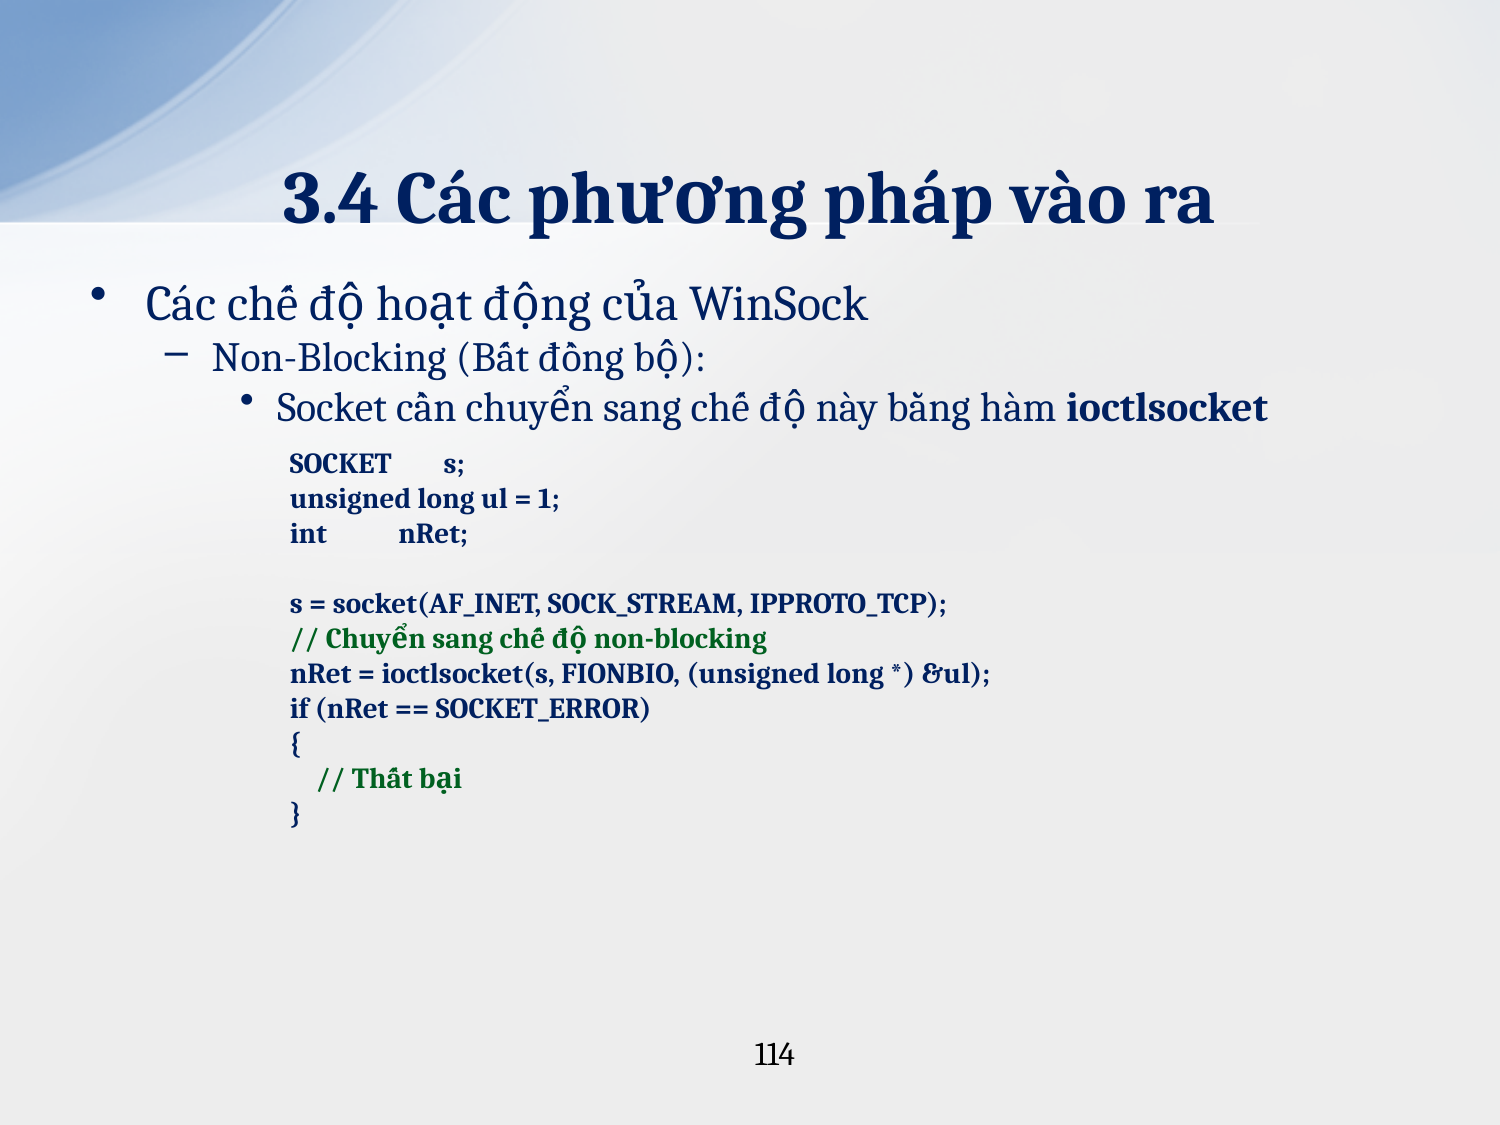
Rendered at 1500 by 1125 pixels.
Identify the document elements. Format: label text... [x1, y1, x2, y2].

list Các chế độ hoạt động của WinSock Non-Blocking (Bất đồng bộ): Socket cần chuyển sang chế độ này bằng hàm ioctlsocket [75, 262, 1425, 1005]
picture [0, 1, 1500, 1125]
text_box SOCKET s; unsigned long ul = 1; int nRet; s = socket(AF_INET, SOCK_STREAM, IPPROTO_TCP); // Chuyển sang chế độ non-blocking nRet = ioctlsocket(s, FIONBIO, (unsigned long *) &ul); if (nRet == SOCKET_ERROR) { // Thất bại } [275, 437, 1350, 872]
slide_number 114 [125, 1024, 1425, 1103]
title 3.4 Các phương pháp vào ra [75, 58, 1425, 247]
